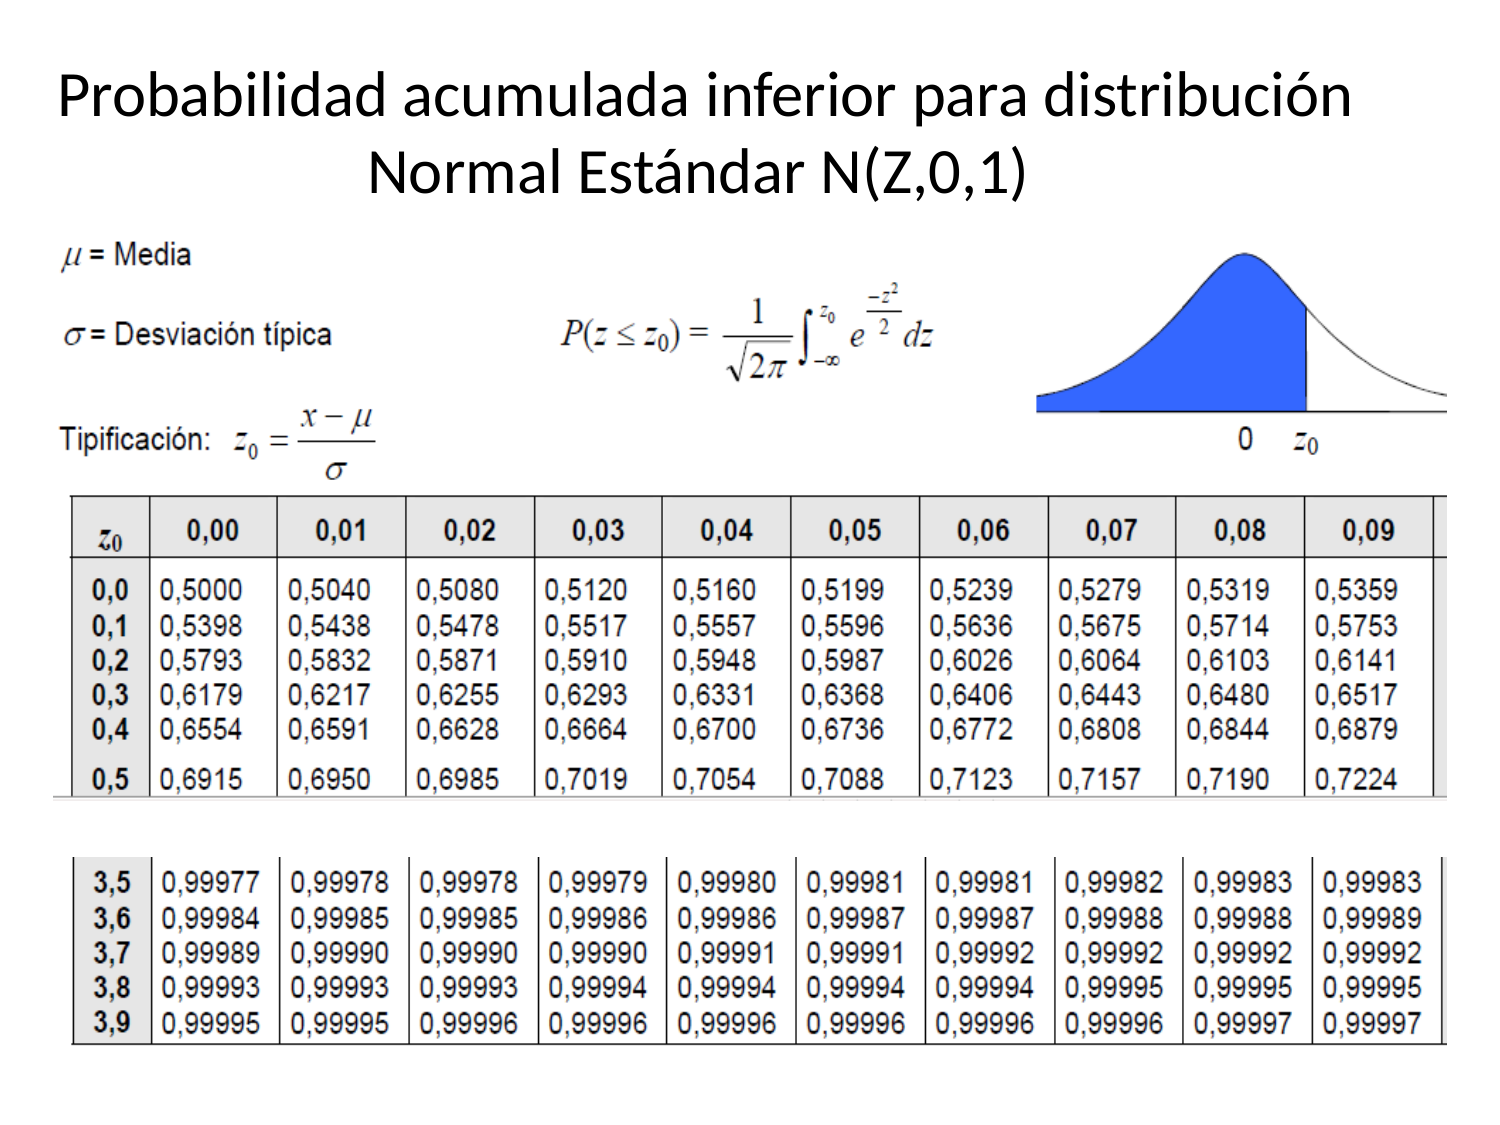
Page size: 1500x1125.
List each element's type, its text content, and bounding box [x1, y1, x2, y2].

picture [52, 857, 1448, 1065]
picture [52, 231, 1448, 801]
title Probabilidad acumulada inferior para distribución Normal Estándar N(Z,0,1) [0, 3, 1412, 256]
